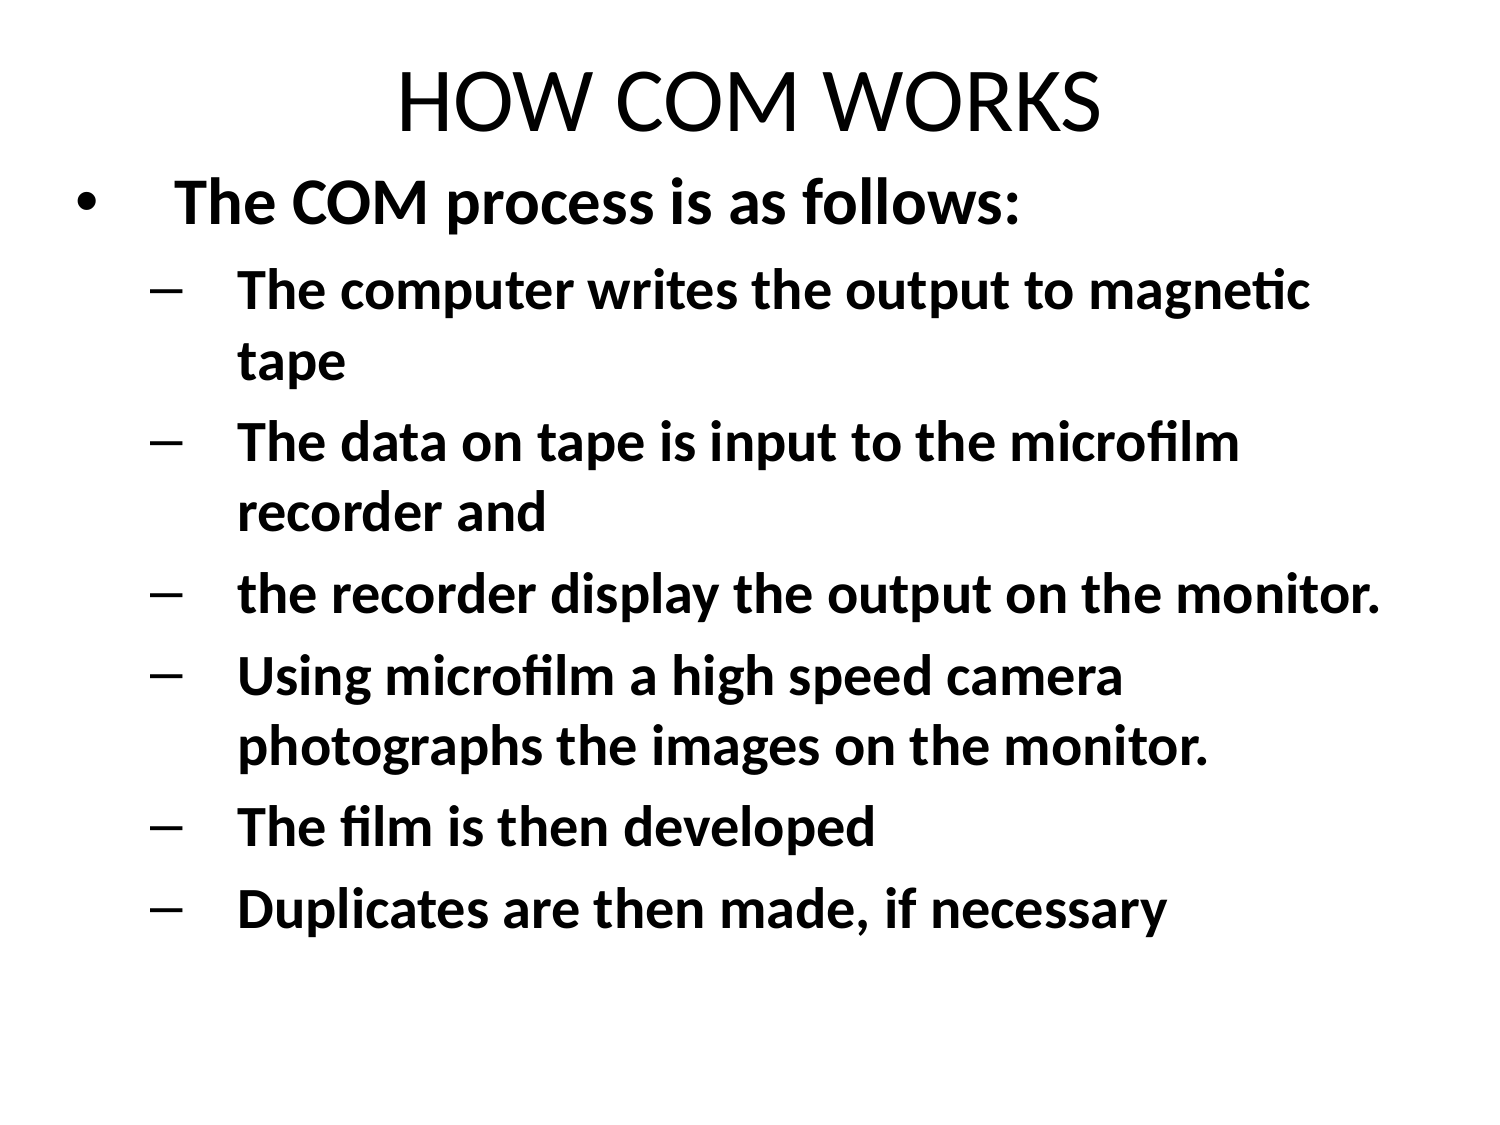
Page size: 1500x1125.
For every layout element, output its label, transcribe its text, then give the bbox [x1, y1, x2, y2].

list The COM process is as follows: The computer writes the output to magnetic tape The data on tape is input to the microfilm recorder and the recorder display the output on the monitor. Using microfilm a high speed camera photographs the images on the monitor. The film is then developed Duplicates are then made, if necessary [75, 162, 1425, 1030]
title HOW COM WORKS [75, 27, 1425, 162]
